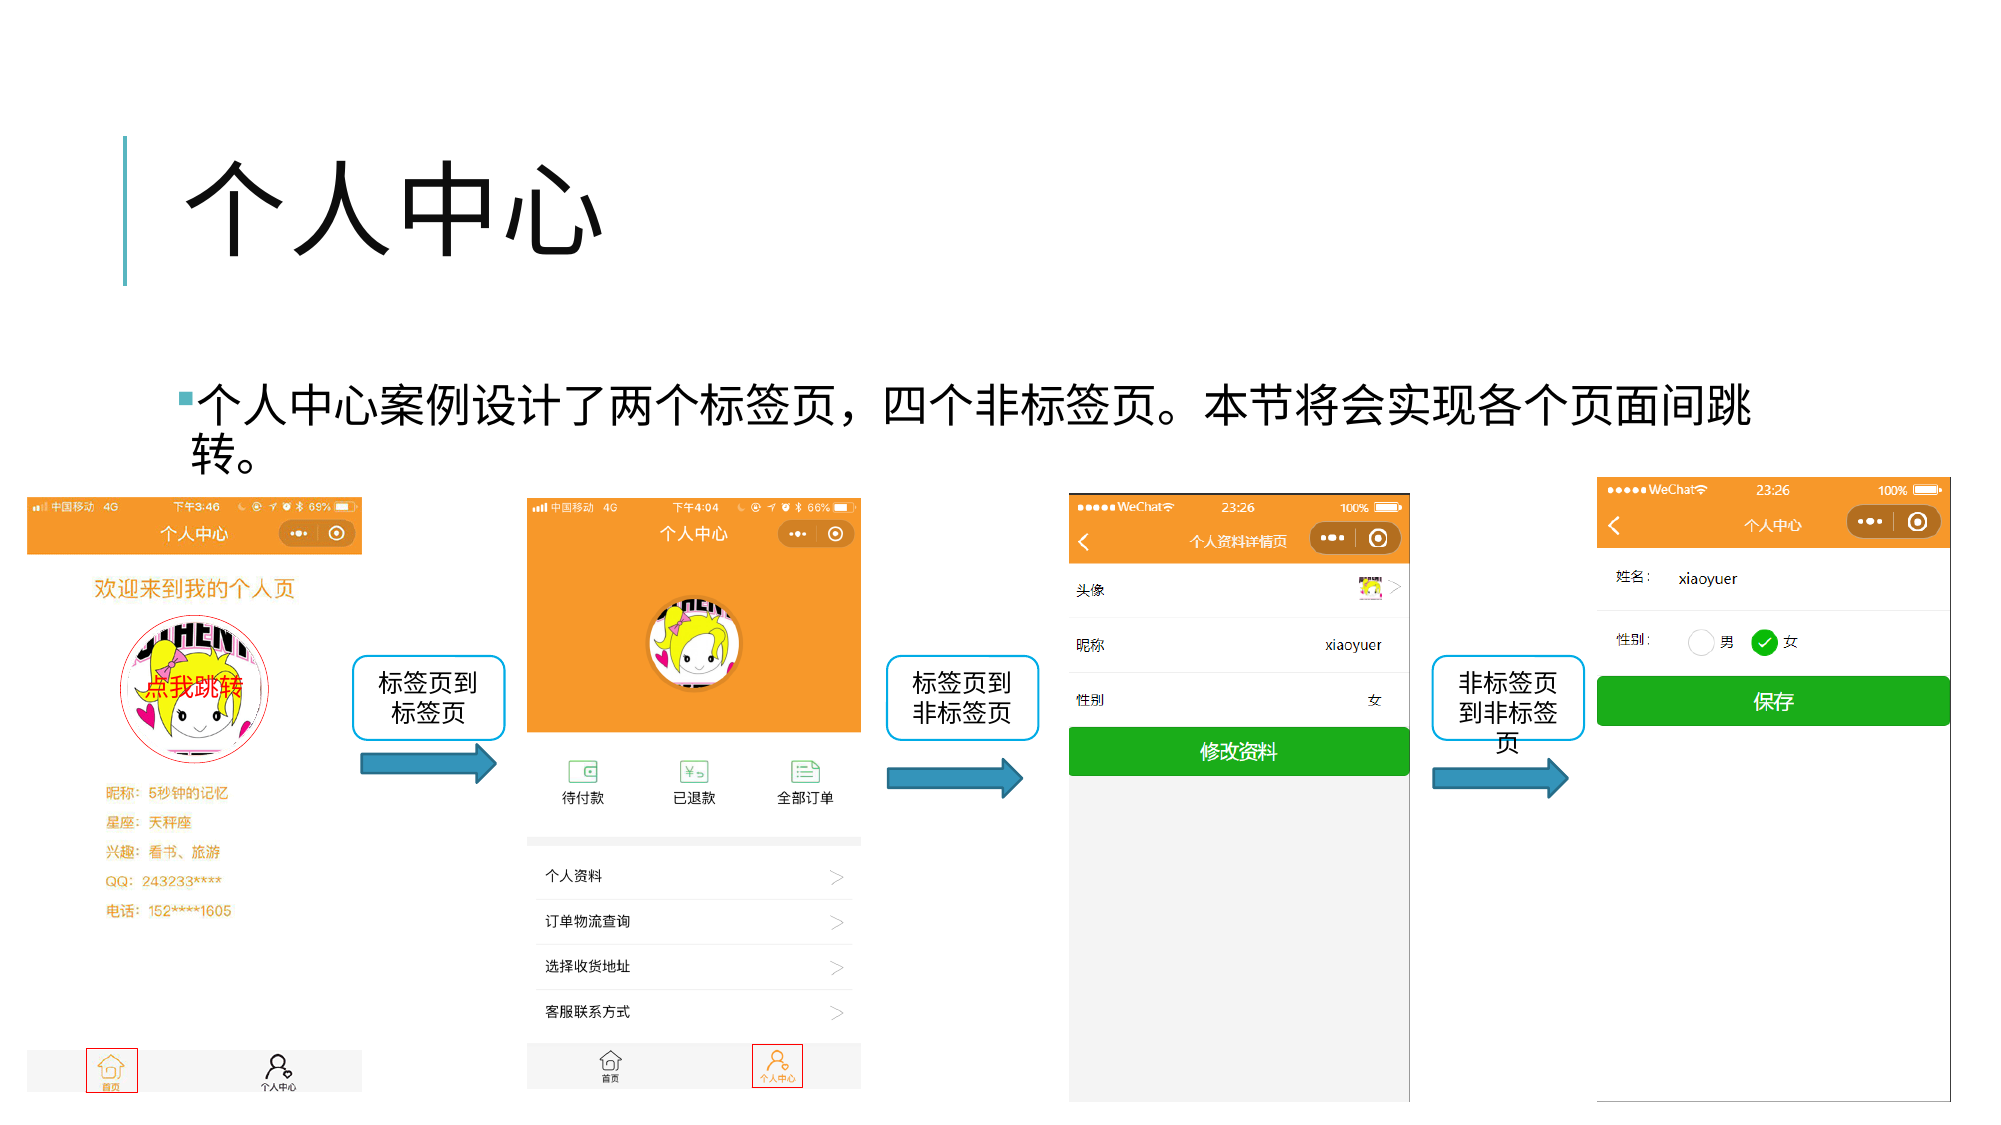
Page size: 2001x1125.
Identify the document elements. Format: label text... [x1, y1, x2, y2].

title 个人中心 [168, 96, 1763, 342]
list 个人中心案例设计了两个标签页，四个非标签页。本节将会实现各个页面间跳转。 [168, 375, 1763, 953]
text_box [1432, 757, 1569, 799]
text_box 标签页到标签页 [371, 655, 505, 740]
text_box 标签页到非标签页 [887, 655, 1039, 740]
text_box [886, 757, 1024, 799]
picture [1068, 493, 1410, 1103]
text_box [523, 493, 865, 1093]
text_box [23, 493, 366, 1096]
text_box [371, 743, 497, 784]
text_box 非标签页到非标签页 [1432, 655, 1585, 740]
picture [1597, 477, 1951, 1103]
